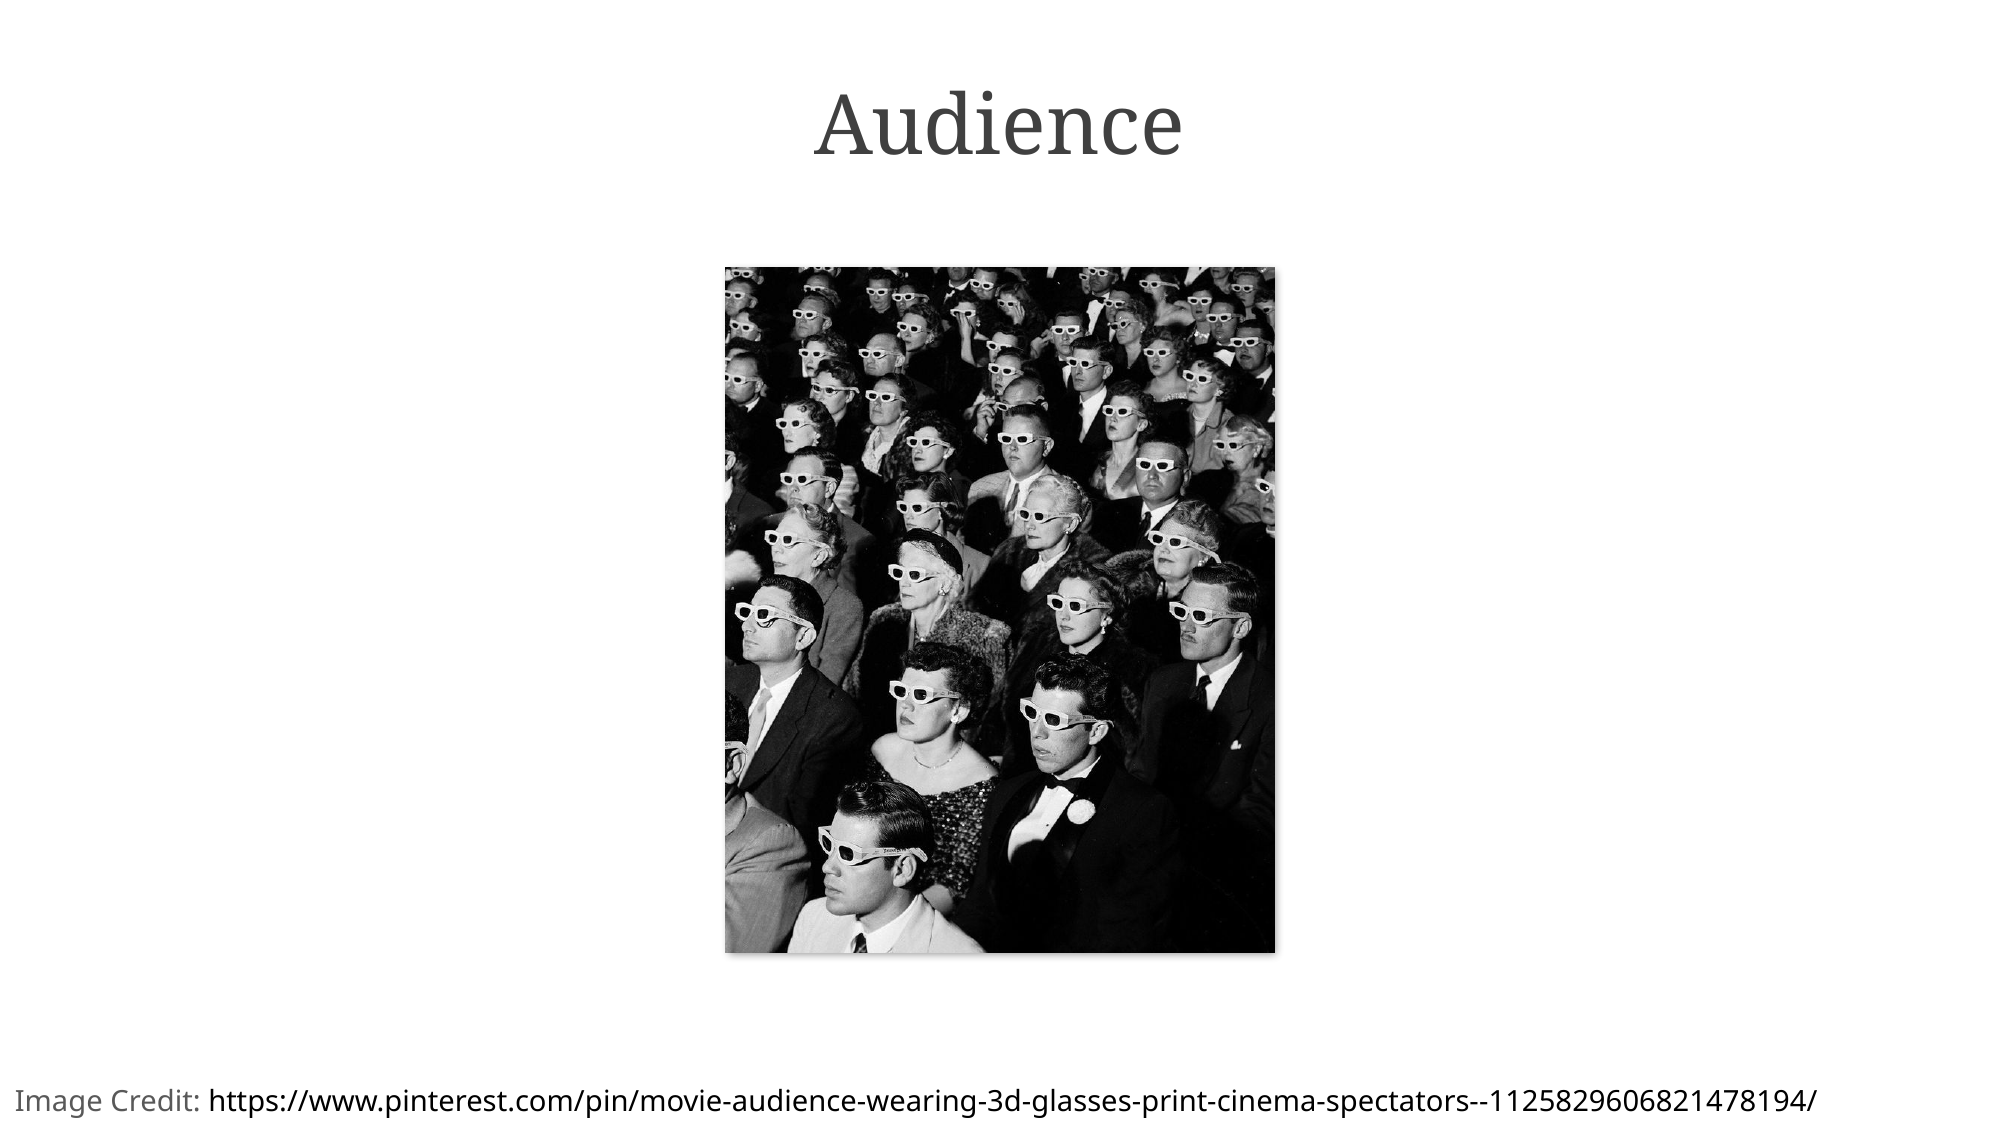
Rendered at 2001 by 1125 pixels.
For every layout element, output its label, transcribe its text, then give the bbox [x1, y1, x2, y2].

title Audience [0, 59, 2000, 196]
picture [725, 267, 1275, 953]
text_box Image Credit: https://www.pinterest.com/pin/movie-audience-wearing-3d-glasses-print-cinema-spectators--1125829606821478194/ [0, 1074, 2000, 1125]
